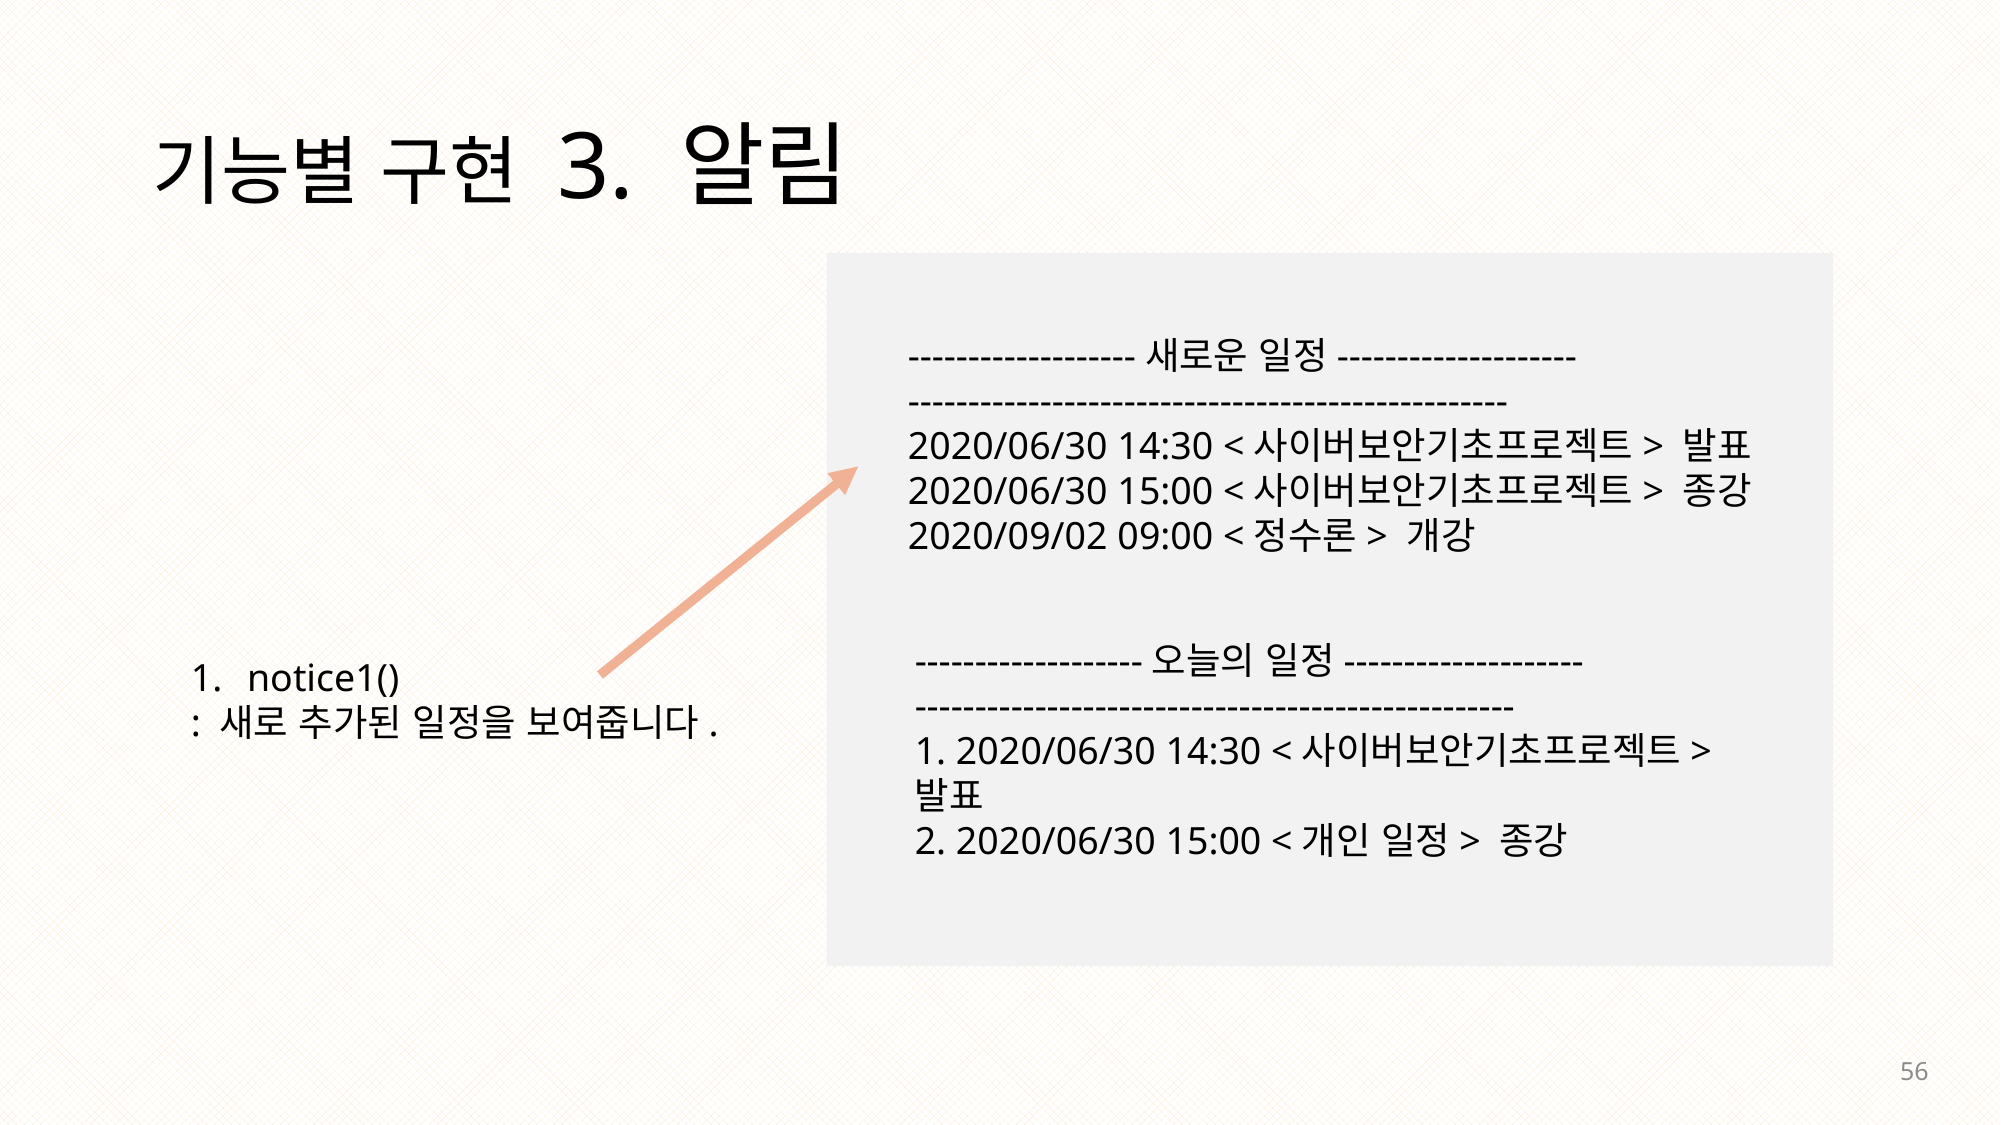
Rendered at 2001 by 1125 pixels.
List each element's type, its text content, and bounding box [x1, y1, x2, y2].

slide_number 56 [1493, 1042, 1944, 1103]
text_box -------------------오늘의 일정-------------------- -------------------------------------------------- 1. 2020/06/30 14:30 <사이버보안기초프로젝트> 발표 2. 2020/06/30 15:00 <개인 일정> 종강 [899, 629, 1802, 915]
text_box [826, 278, 1834, 967]
text_box -------------------새로운 일정-------------------- -------------------------------------------------- 2020/06/30 14:30 <사이버보안기초프로젝트> 발표 2020/06/30 15:00 <사이버보안기초프로젝트> 종강 2020/09/02 09:00 <정수론> 개강 [893, 324, 1767, 610]
text_box notice1() : 새로 추가된 일정을 보여줍니다. [176, 646, 734, 752]
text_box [599, 466, 859, 675]
title 기능별 구현 3. 알림 [137, 59, 1863, 278]
